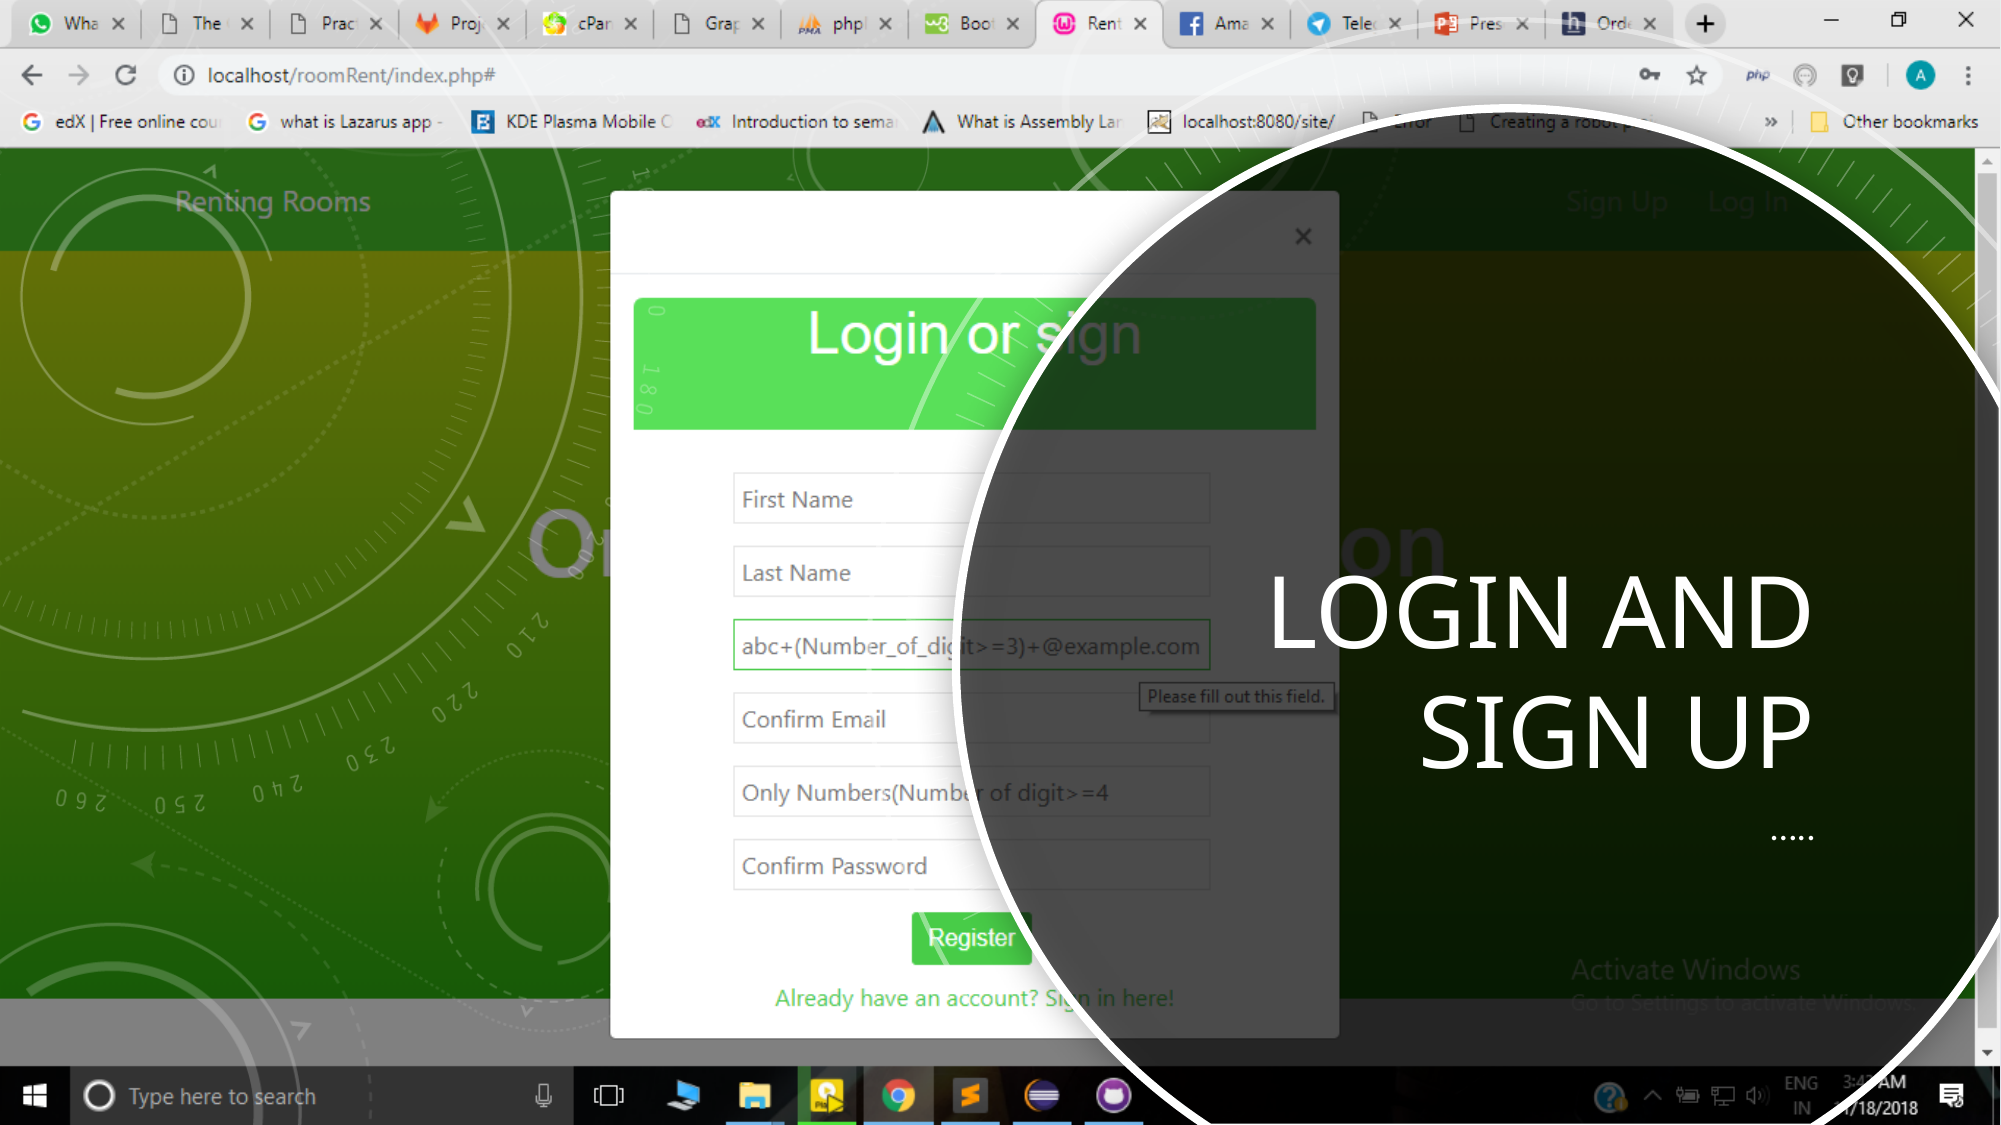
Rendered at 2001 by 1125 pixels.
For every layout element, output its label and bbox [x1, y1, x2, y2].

picture [0, 0, 2001, 1125]
text_box [904, 54, 2000, 914]
